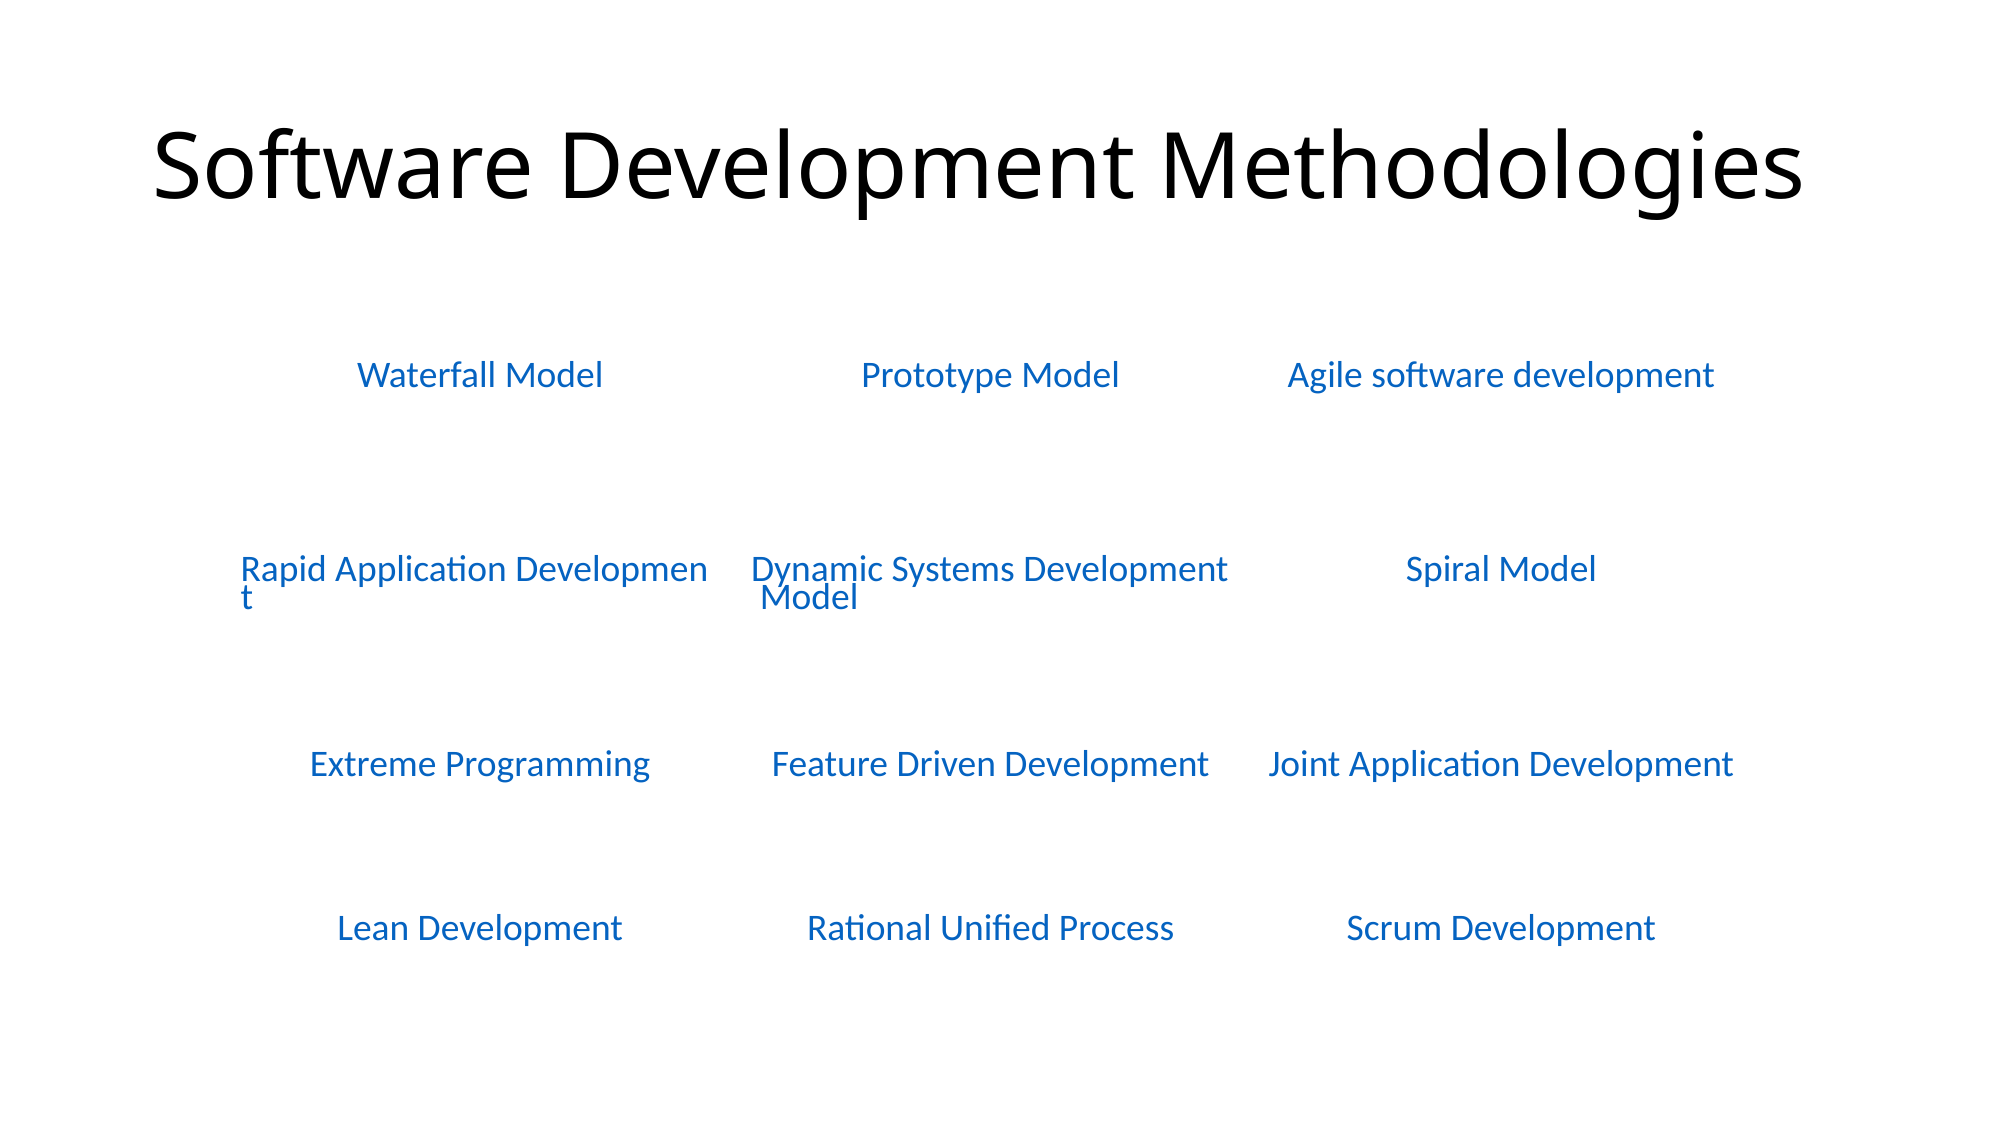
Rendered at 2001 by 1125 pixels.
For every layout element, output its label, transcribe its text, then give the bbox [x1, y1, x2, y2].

table_cell Lean Development [225, 849, 736, 1014]
table_cell Dynamic Systems Development Model [736, 460, 1246, 685]
table_cell Extreme Programming [225, 685, 736, 849]
table_cell Rational Unified Process [736, 849, 1246, 1014]
table_cell Joint Application Development [1246, 685, 1757, 849]
table_cell Feature Driven Development [736, 685, 1246, 849]
table_header Agile software development [1246, 295, 1757, 460]
table_header Waterfall Model [225, 295, 736, 460]
table_cell Spiral Model [1246, 460, 1757, 685]
table_cell Scrum Development [1246, 849, 1757, 1014]
title Software Development Methodologies [137, 59, 1863, 278]
table_cell Rapid Application Development [225, 460, 736, 685]
table_header Prototype Model [736, 295, 1246, 460]
